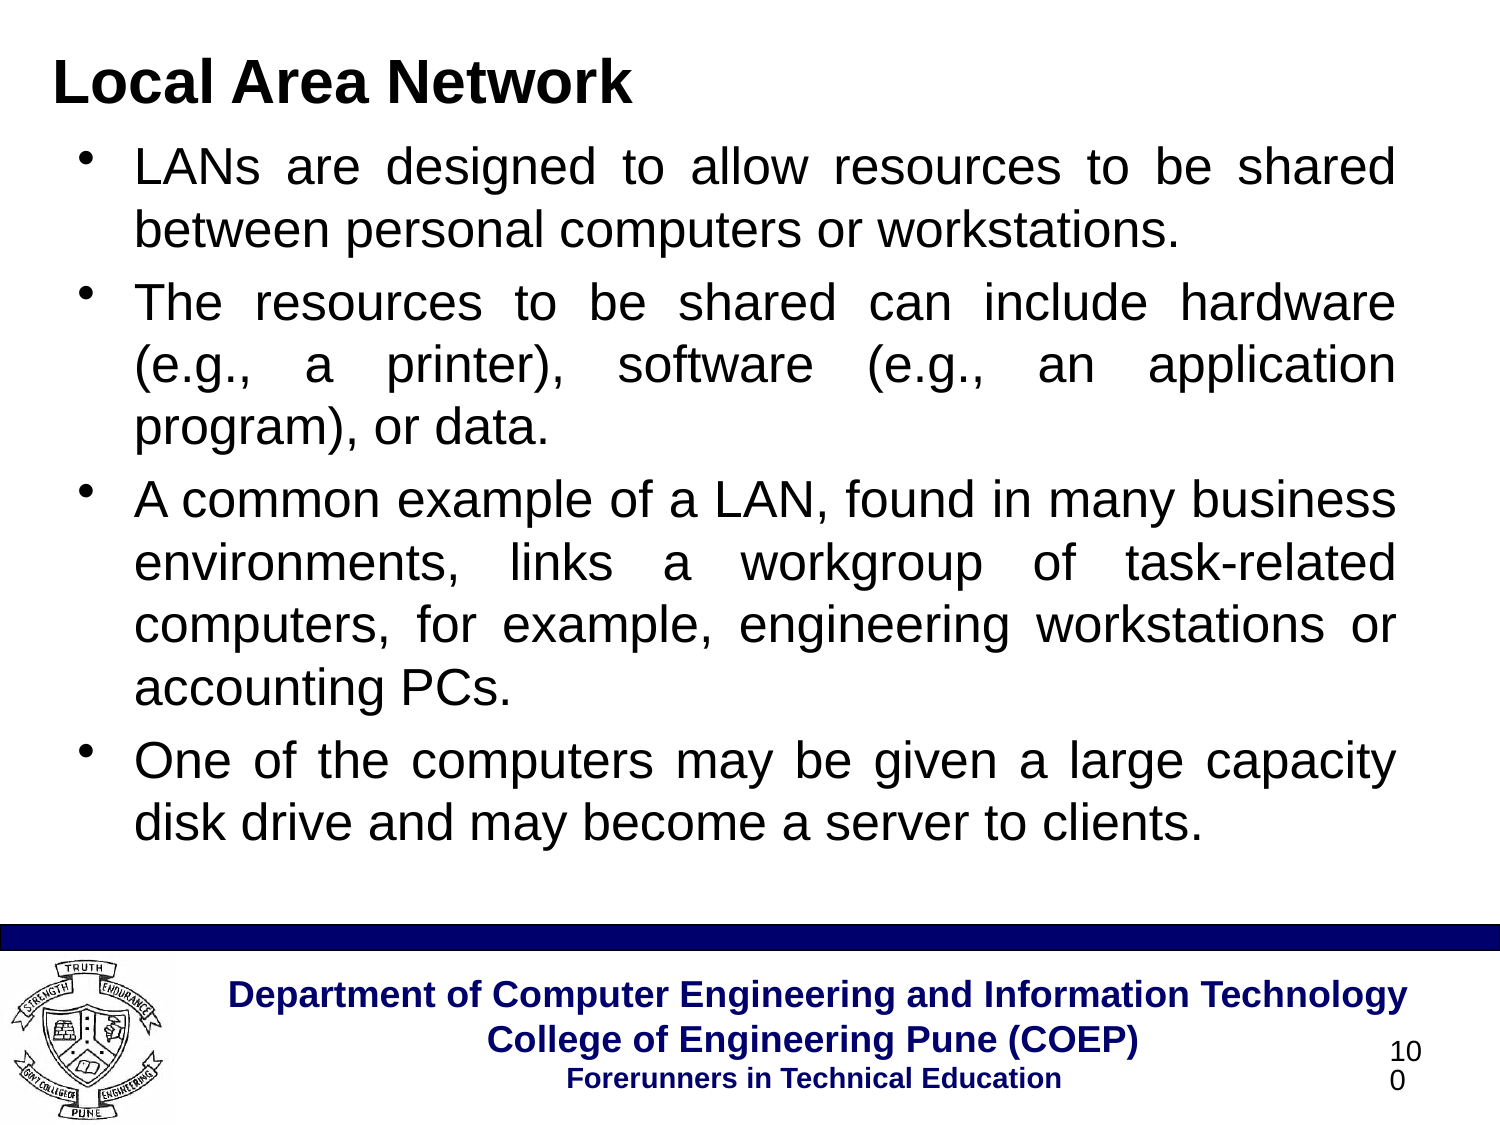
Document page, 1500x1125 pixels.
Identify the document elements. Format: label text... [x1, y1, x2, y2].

list LANs are designed to allow resources to be shared between personal computers or workstations. The resources to be shared can include hardware (e.g., a printer), software (e.g., an application program), or data. A common example of a LAN, found in many business environments, links a workgroup of task-related computers, for example, engineering workstations or accounting PCs. One of the computers may be given a large capacity disk drive and may become a server to clients. [62, 124, 1413, 888]
text_box 100 [1374, 1024, 1450, 1088]
title Local Area Network [37, 44, 1426, 113]
picture [0, 954, 176, 1125]
text_box [0, 924, 1500, 950]
